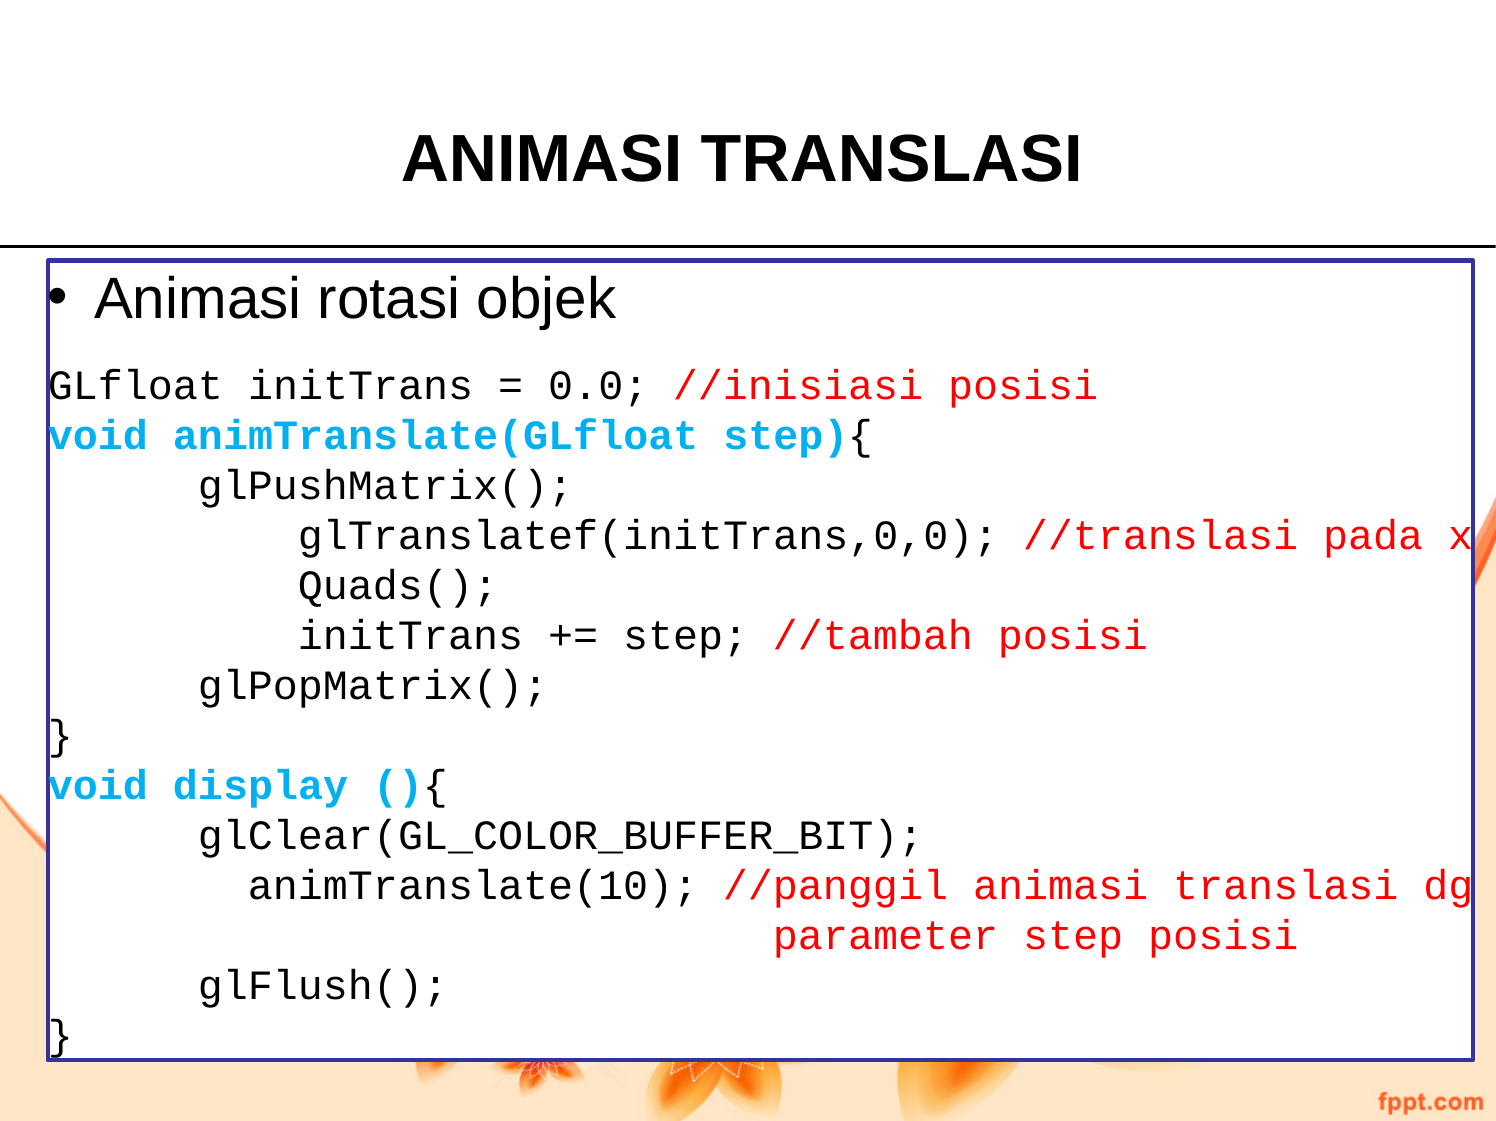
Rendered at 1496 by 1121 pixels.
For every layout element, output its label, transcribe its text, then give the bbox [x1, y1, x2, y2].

picture [0, 250, 1496, 1121]
picture [0, 0, 1496, 243]
text_box Animasi rotasi objek GLfloat initTrans = 0.0; //inisiasi posisi void animTranslate(GLfloat step){ glPushMatrix(); glTranslatef(initTrans,0,0); //translasi pada x Quads(); initTrans += step; //tambah posisi glPopMatrix(); } void display (){ glClear(GL_COLOR_BUFFER_BIT); animTranslate(10); //panggil animasi translasi dg parameter step posisi glFlush(); } [46, 258, 1475, 1062]
text_box ANIMASI TRANSLASI [400, 72, 1084, 195]
text_box [0, 243, 1496, 250]
